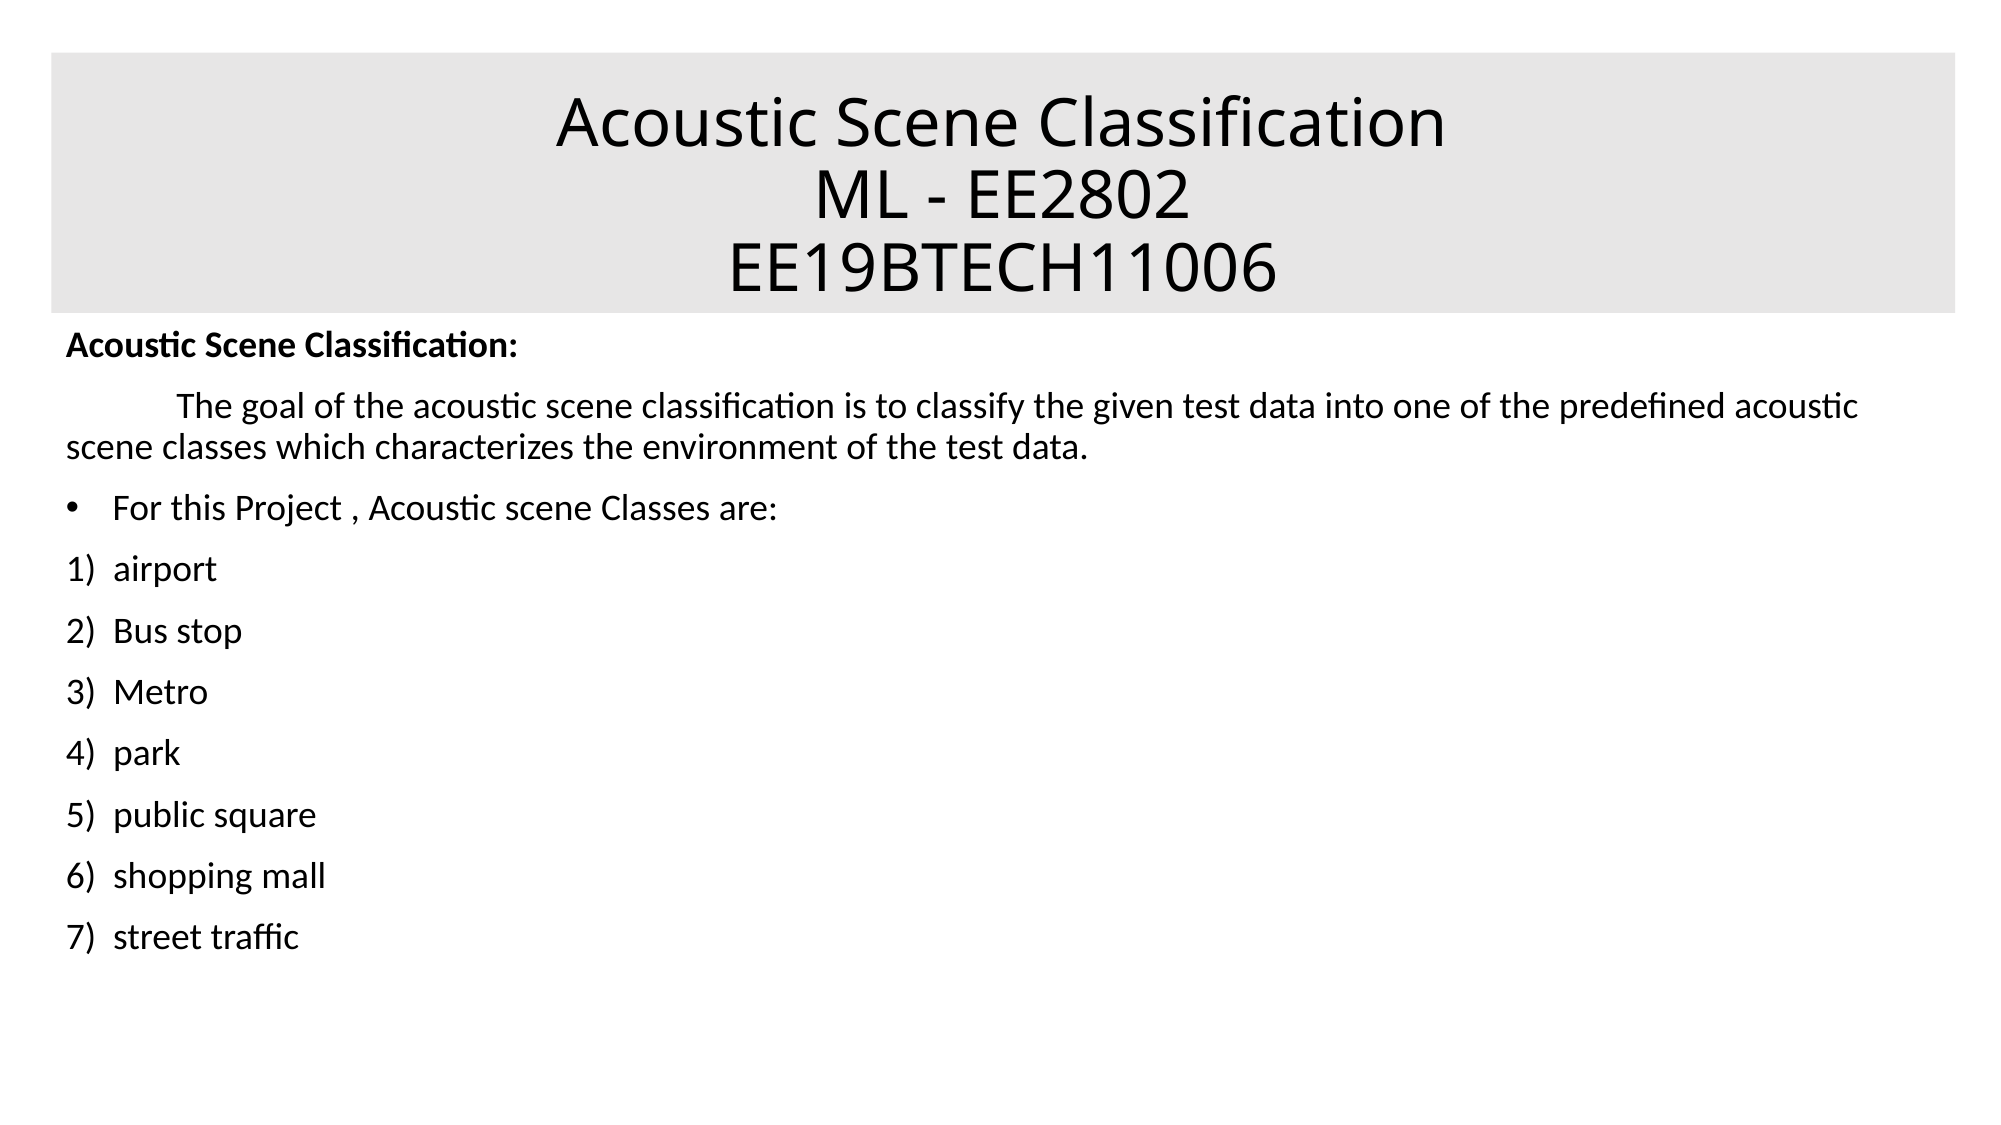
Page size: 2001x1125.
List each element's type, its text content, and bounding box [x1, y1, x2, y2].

subtitle Acoustic Scene Classification: The goal of the acoustic scene classification is to classify the given test data into one of the predefined acoustic scene classes which characterizes the environment of the test data. For this Project , Acoustic scene Classes are: 1) airport 2) Bus stop 3) Metro 4) park 5) public square 6) shopping mall 7) street traffic [50, 317, 1955, 1106]
title Acoustic Scene Classification ML - EE2802 EE19BTECH11006 [51, 52, 1956, 313]
